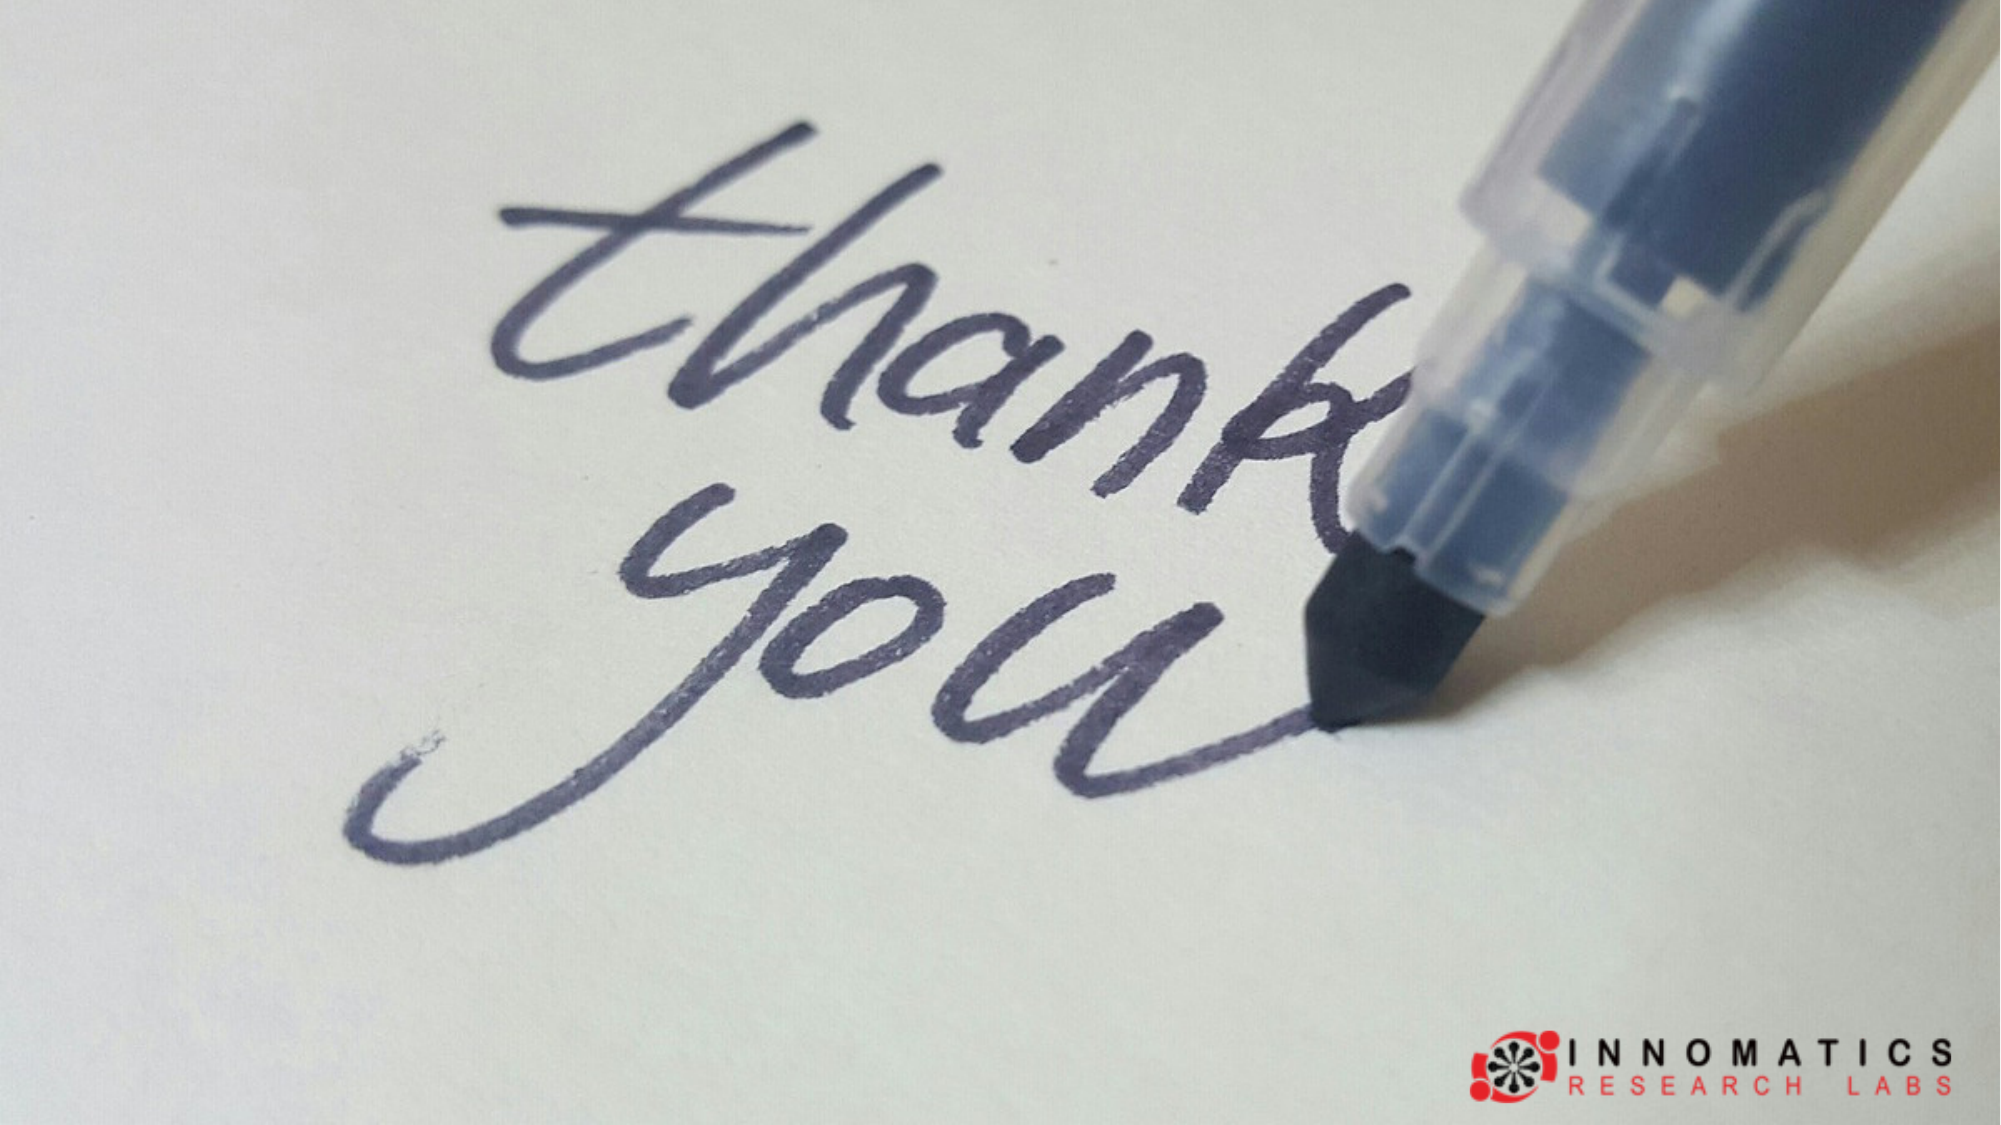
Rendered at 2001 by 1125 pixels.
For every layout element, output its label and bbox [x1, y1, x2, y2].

text_box [239, 424, 1093, 701]
picture [0, 0, 2001, 1125]
